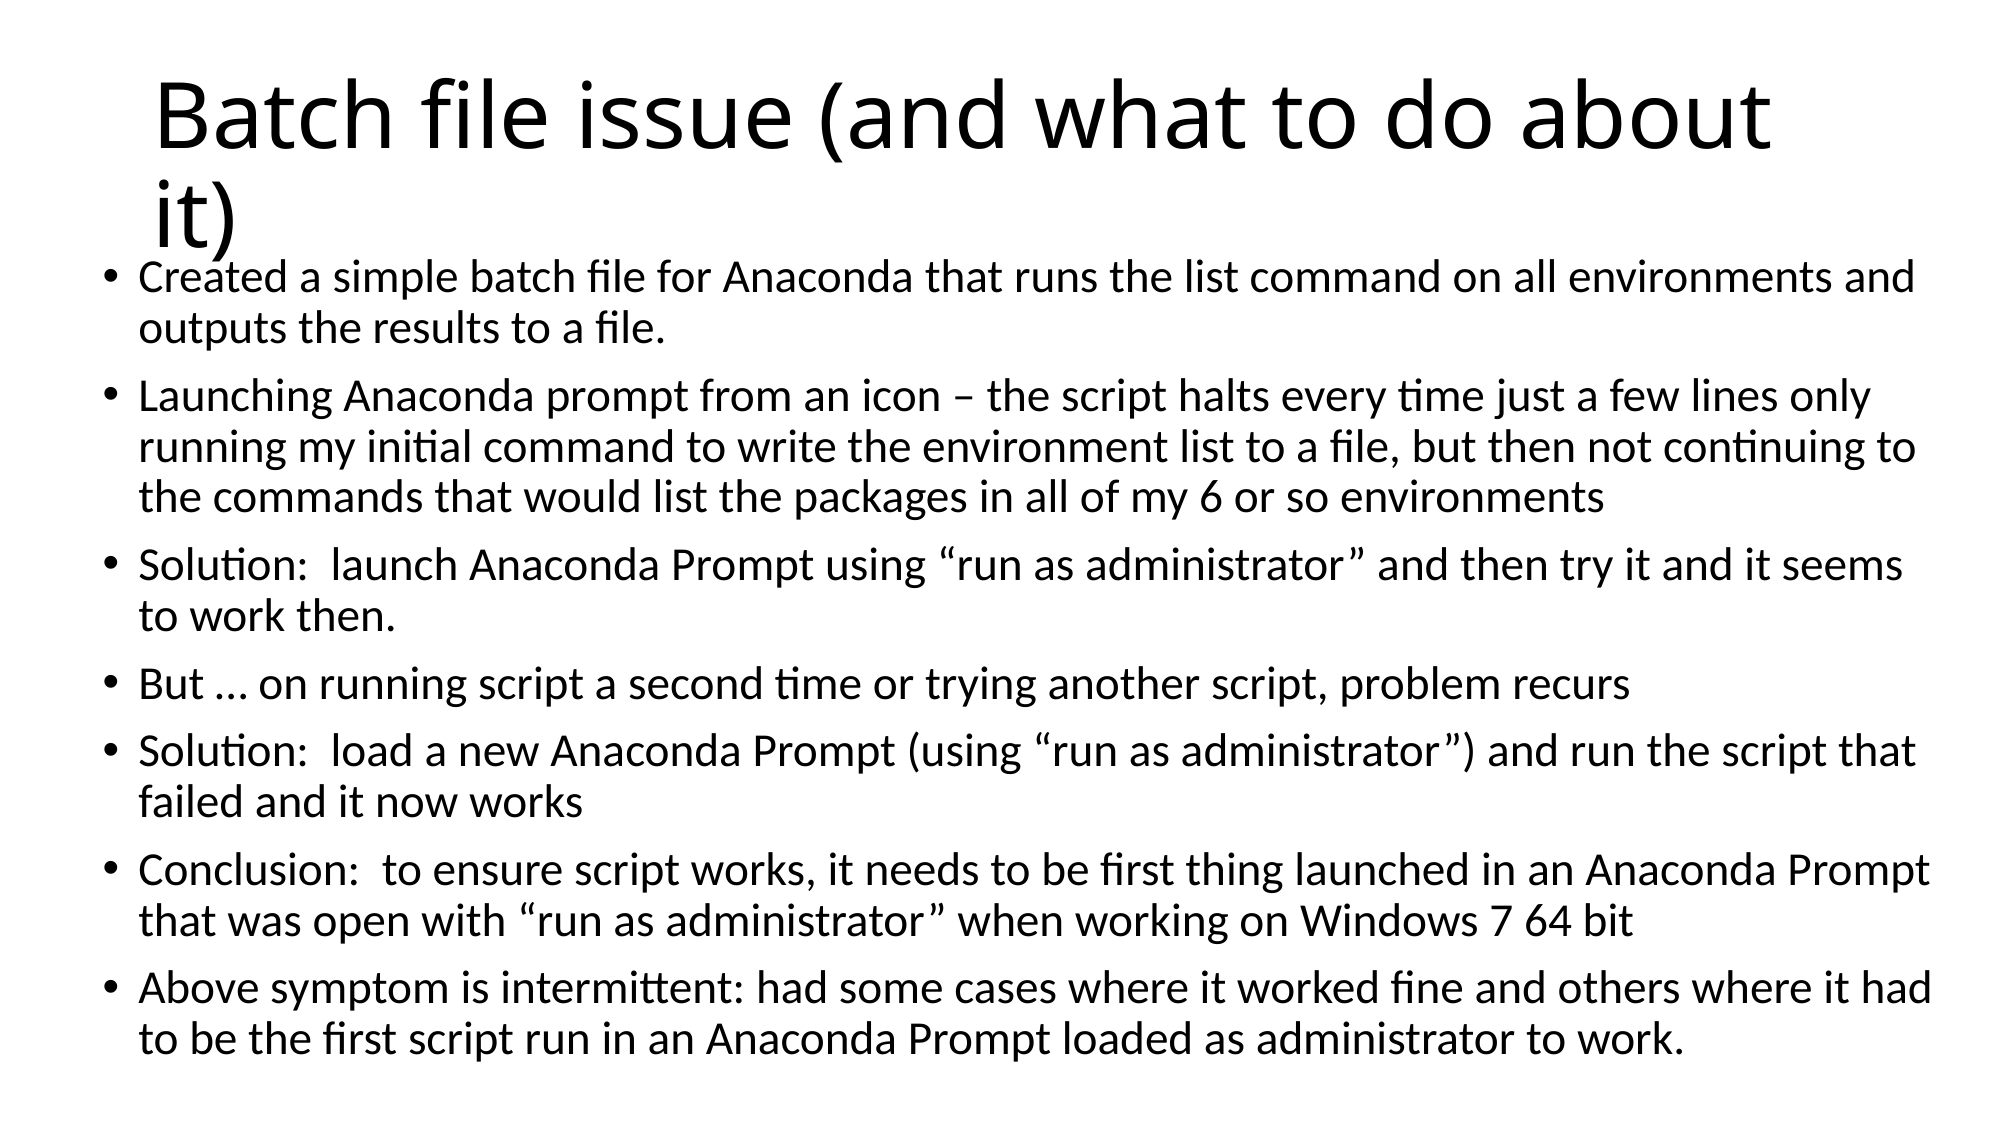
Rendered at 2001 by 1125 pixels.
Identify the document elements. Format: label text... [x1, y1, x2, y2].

list Created a simple batch file for Anaconda that runs the list command on all environments and outputs the results to a file. Launching Anaconda prompt from an icon – the script halts every time just a few lines only running my initial command to write the environment list to a file, but then not continuing to the commands that would list the packages in all of my 6 or so environments Solution: launch Anaconda Prompt using “run as administrator” and then try it and it seems to work then. But … on running script a second time or trying another script, problem recurs Solution: load a new Anaconda Prompt (using “run as administrator”) and run the script that failed and it now works Conclusion: to ensure script works, it needs to be first thing launched in an Anaconda Prompt that was open with “run as administrator” when working on Windows 7 64 bit Above symptom is intermittent: had some cases where it worked fine and others where it had to be the first script run in an Anaconda Prompt loaded as administrator to work. [87, 244, 1953, 1085]
title Batch file issue (and what to do about it) [137, 59, 1863, 244]
